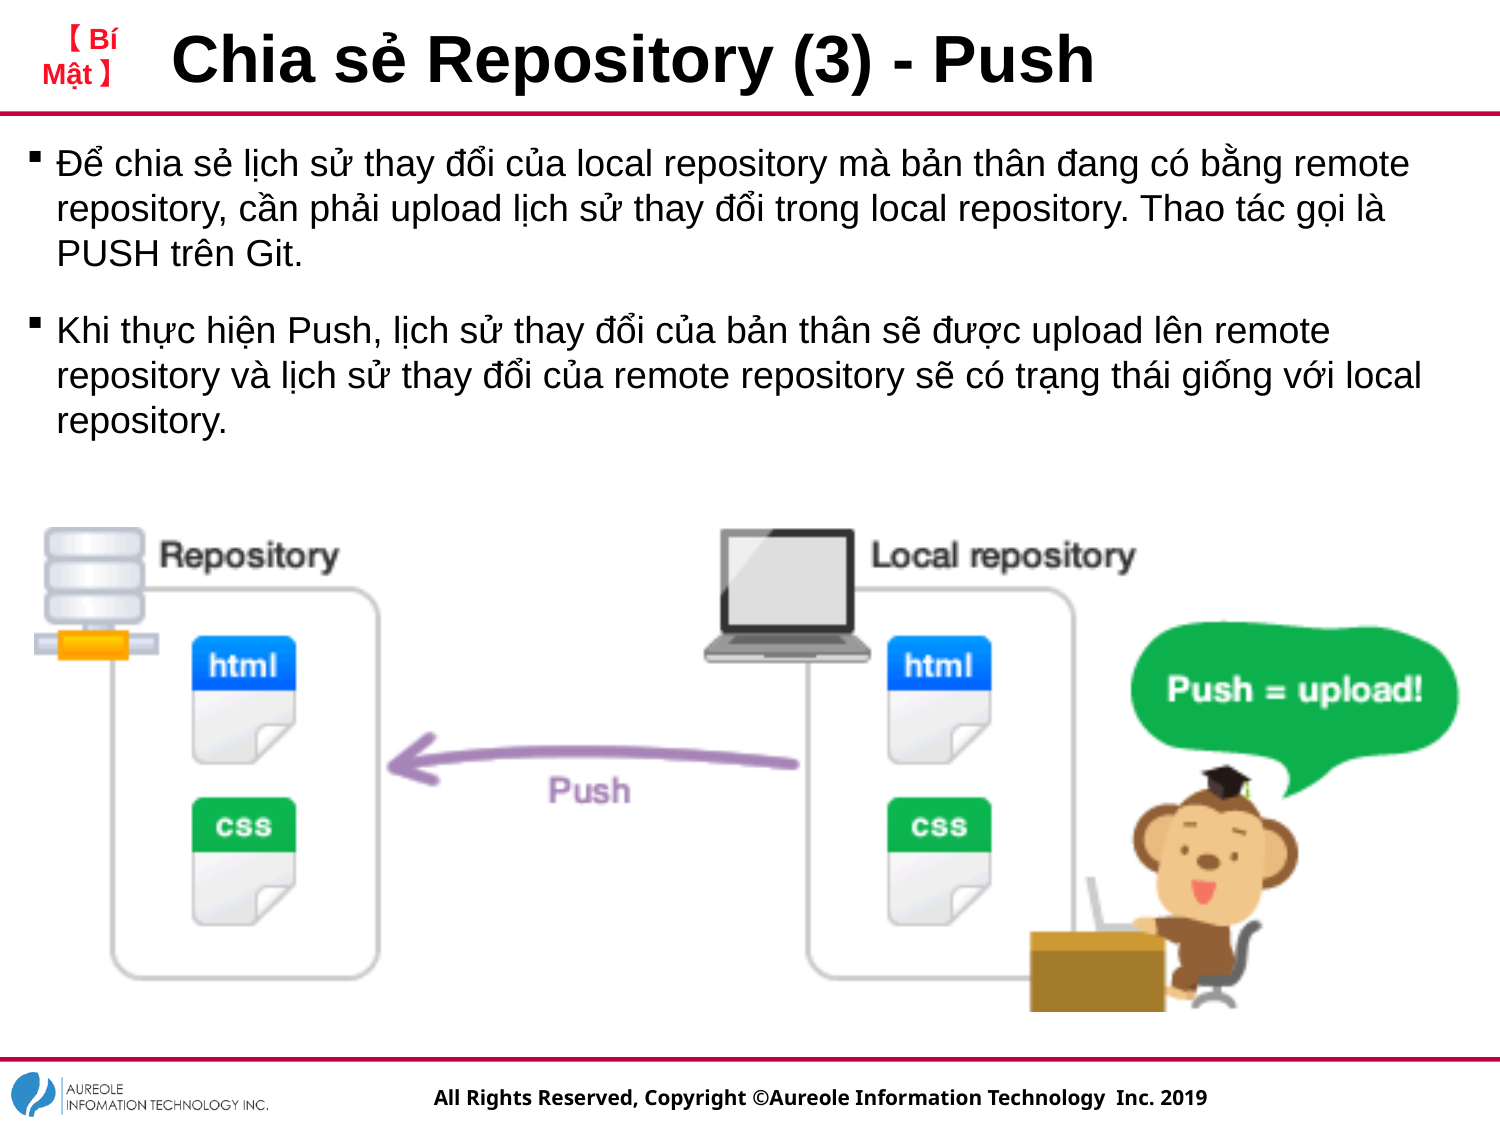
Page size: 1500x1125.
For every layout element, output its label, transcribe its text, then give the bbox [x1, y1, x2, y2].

title Chia sẻ Repository (3) - Push [155, 9, 1486, 103]
picture [34, 526, 1467, 1012]
list Để chia sẻ lịch sử thay đổi của local repository mà bản thân đang có bằng remote repository, cần phải upload lịch sử thay đổi trong local repository. Thao tác gọi là PUSH trên Git. Khi thực hiện Push, lịch sử thay đổi của bản thân sẽ được upload lên remote repository và lịch sử thay đổi của remote repository sẽ có trạng thái giống với local repository. [11, 137, 1489, 1025]
picture [11, 1072, 268, 1117]
